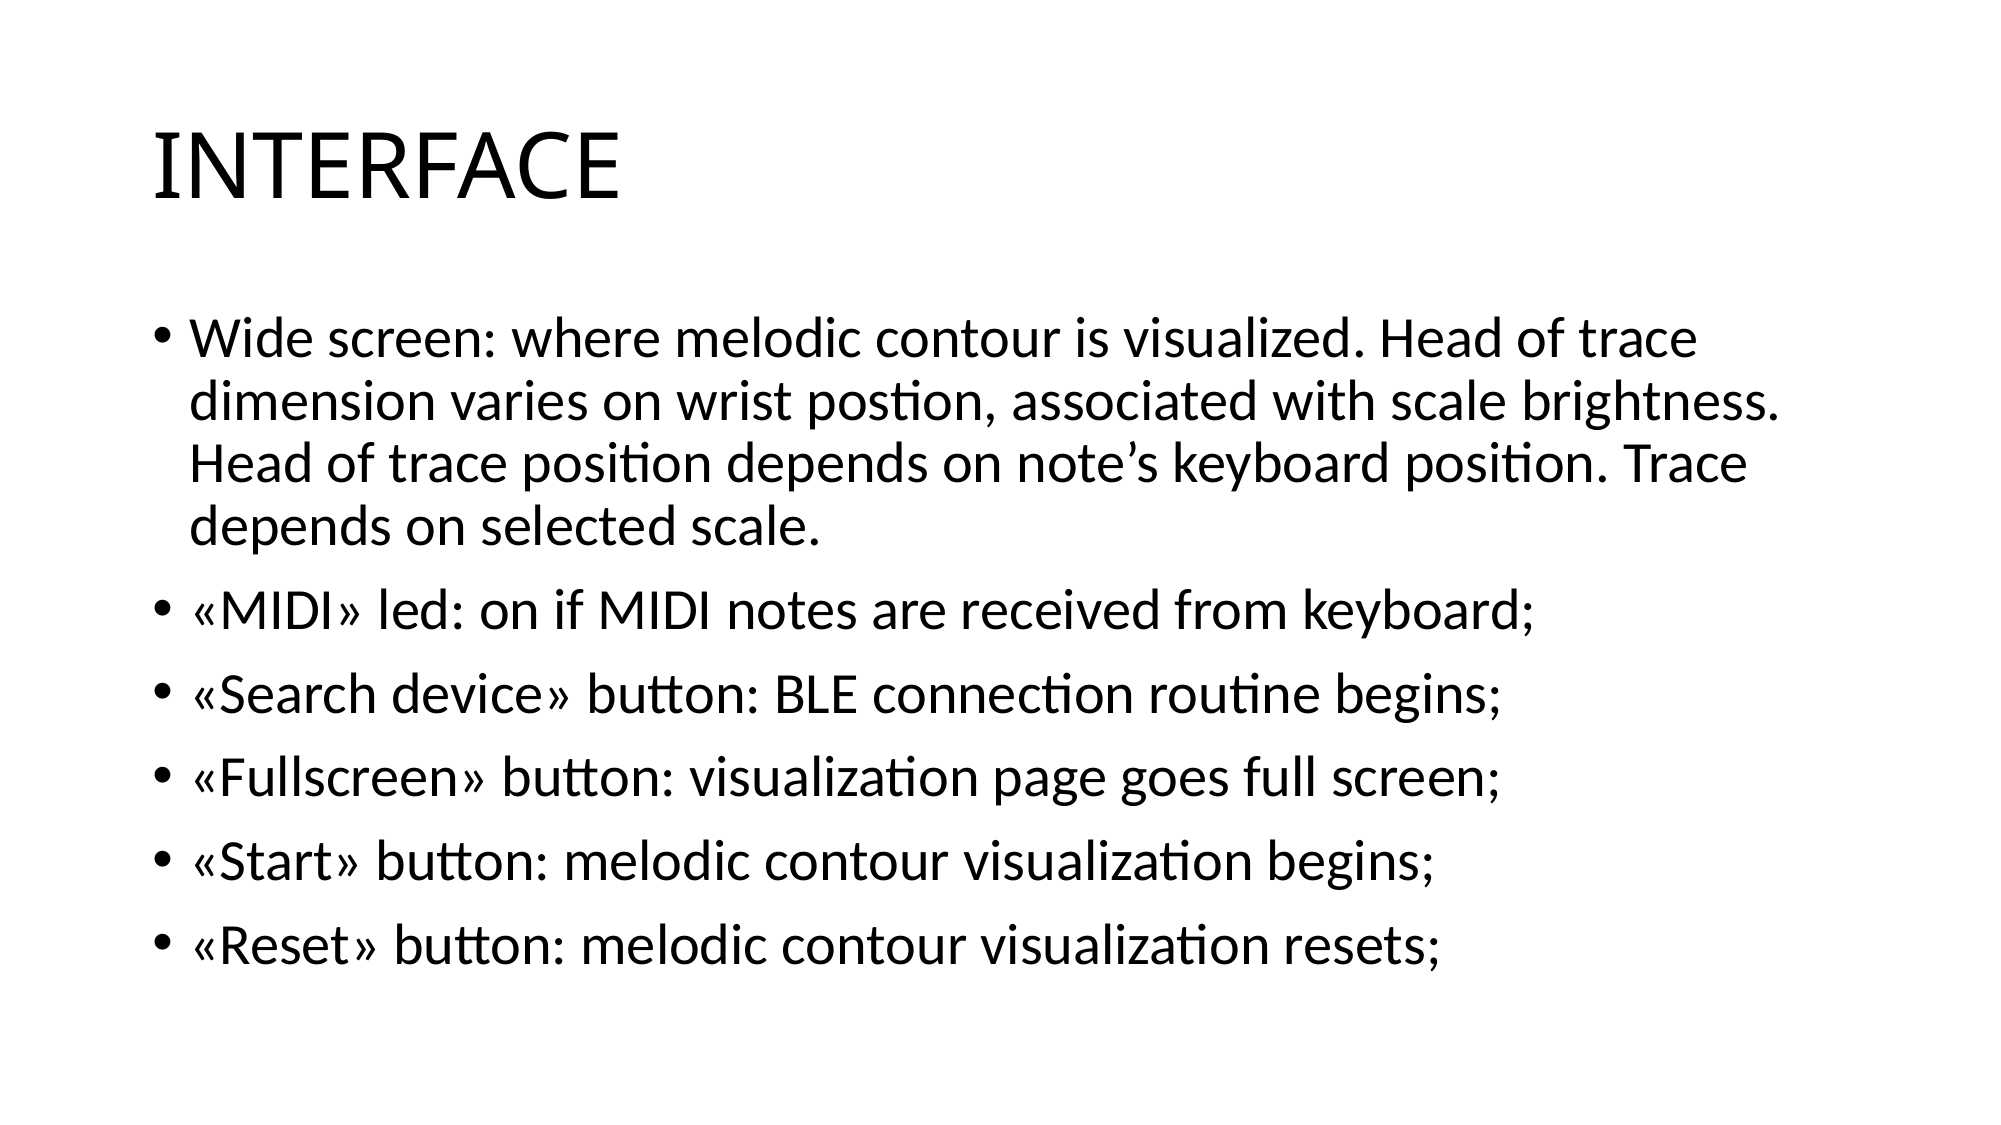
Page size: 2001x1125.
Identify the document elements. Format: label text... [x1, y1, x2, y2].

list Wide screen: where melodic contour is visualized. Head of trace dimension varies on wrist postion, associated with scale brightness. Head of trace position depends on note’s keyboard position. Trace depends on selected scale. «MIDI» led: on if MIDI notes are received from keyboard; «Search device» button: BLE connection routine begins; «Fullscreen» button: visualization page goes full screen; «Start» button: melodic contour visualization begins; «Reset» button: melodic contour visualization resets; [137, 299, 1863, 1014]
title INTERFACE [137, 59, 1863, 278]
